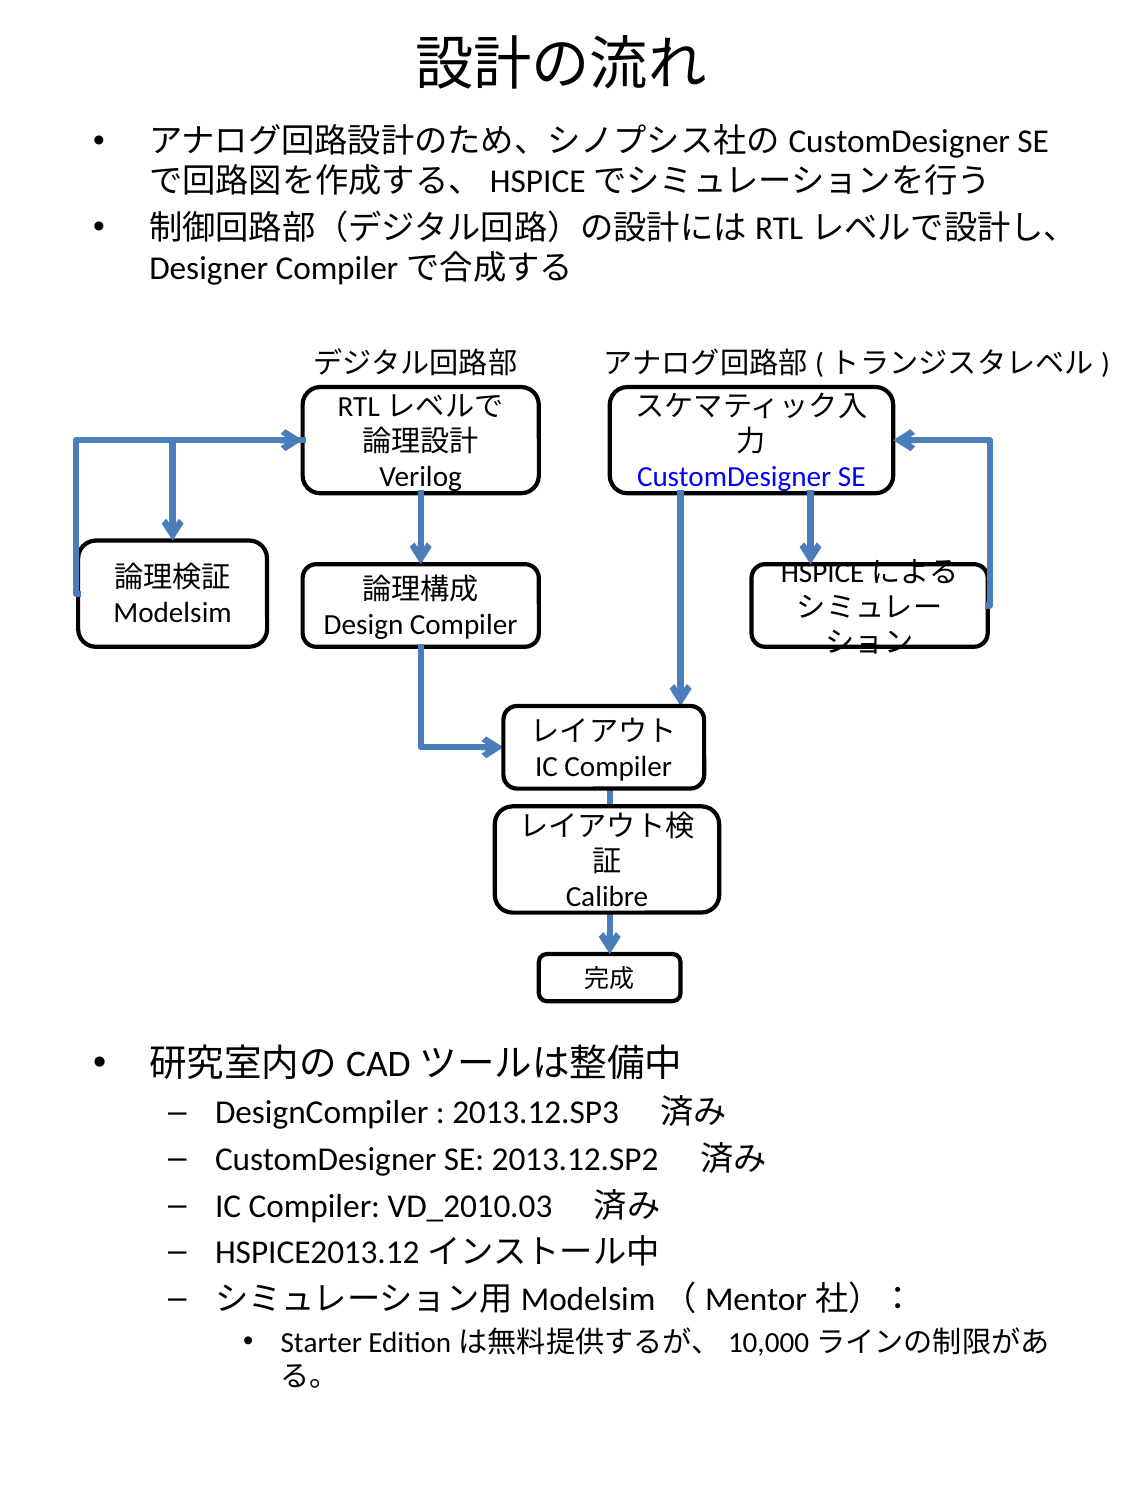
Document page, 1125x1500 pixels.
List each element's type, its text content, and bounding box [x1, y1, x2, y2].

text_box HSPICEによる シミュレーション [749, 562, 990, 649]
text_box 論理検証 Modelsim [76, 600, 270, 649]
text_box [892, 439, 988, 606]
text_box スケマティック入力 CustomDesigner SE [607, 387, 896, 496]
list アナログ回路設計のため、シノプシス社のCustomDesigner SEで回路図を作成する、HSPICEでシミュレーションを行う 制御回路部（デジタル回路）の設計にはRTLレベルで設計し、Designer Compilerで合成する 研究室内のCADツールは整備中 DesignCompiler : 2013.12.SP3 済み CustomDesigner SE: 2013.12.SP2 済み IC Compiler: VD_2010.03 済み HSPICE2013.12インストール中 シミュレーション用Modelsim（Mentor社）： Starter Editionは無料提供するが、10,000ラインの制限がある。 [78, 387, 1083, 1489]
text_box レイアウト検証 Calibre [615, 804, 722, 915]
title 設計の流れ [54, 41, 1068, 82]
text_box レイアウト検証 Calibre [492, 804, 605, 915]
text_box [411, 655, 513, 739]
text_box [77, 416, 303, 594]
text_box 完成 [536, 951, 683, 1004]
text_box レイアウト IC Compiler [501, 703, 707, 791]
text_box 論理構成 Design Compiler [300, 562, 541, 649]
text_box デジタル回路部 [298, 336, 533, 387]
text_box RTLレベルで 論理設計 Verilog [300, 387, 541, 496]
list アナログ回路設計のため、シノプシス社のCustomDesigner SEで回路図を作成する、HSPICEでシミュレーションを行う 制御回路部（デジタル回路）の設計にはRTLレベルで設計し、Designer Compilerで合成する 研究室内のCADツールは整備中 DesignCompiler : 2013.12.SP3 済み CustomDesigner SE: 2013.12.SP2 済み IC Compiler: VD_2010.03 済み HSPICE2013.12インストール中 シミュレーション用Modelsim（Mentor社）： Starter Editionは無料提供するが、10,000ラインの制限がある。 [78, 112, 1083, 703]
text_box アナログ回路部(トランジスタレベル) [589, 336, 1125, 387]
